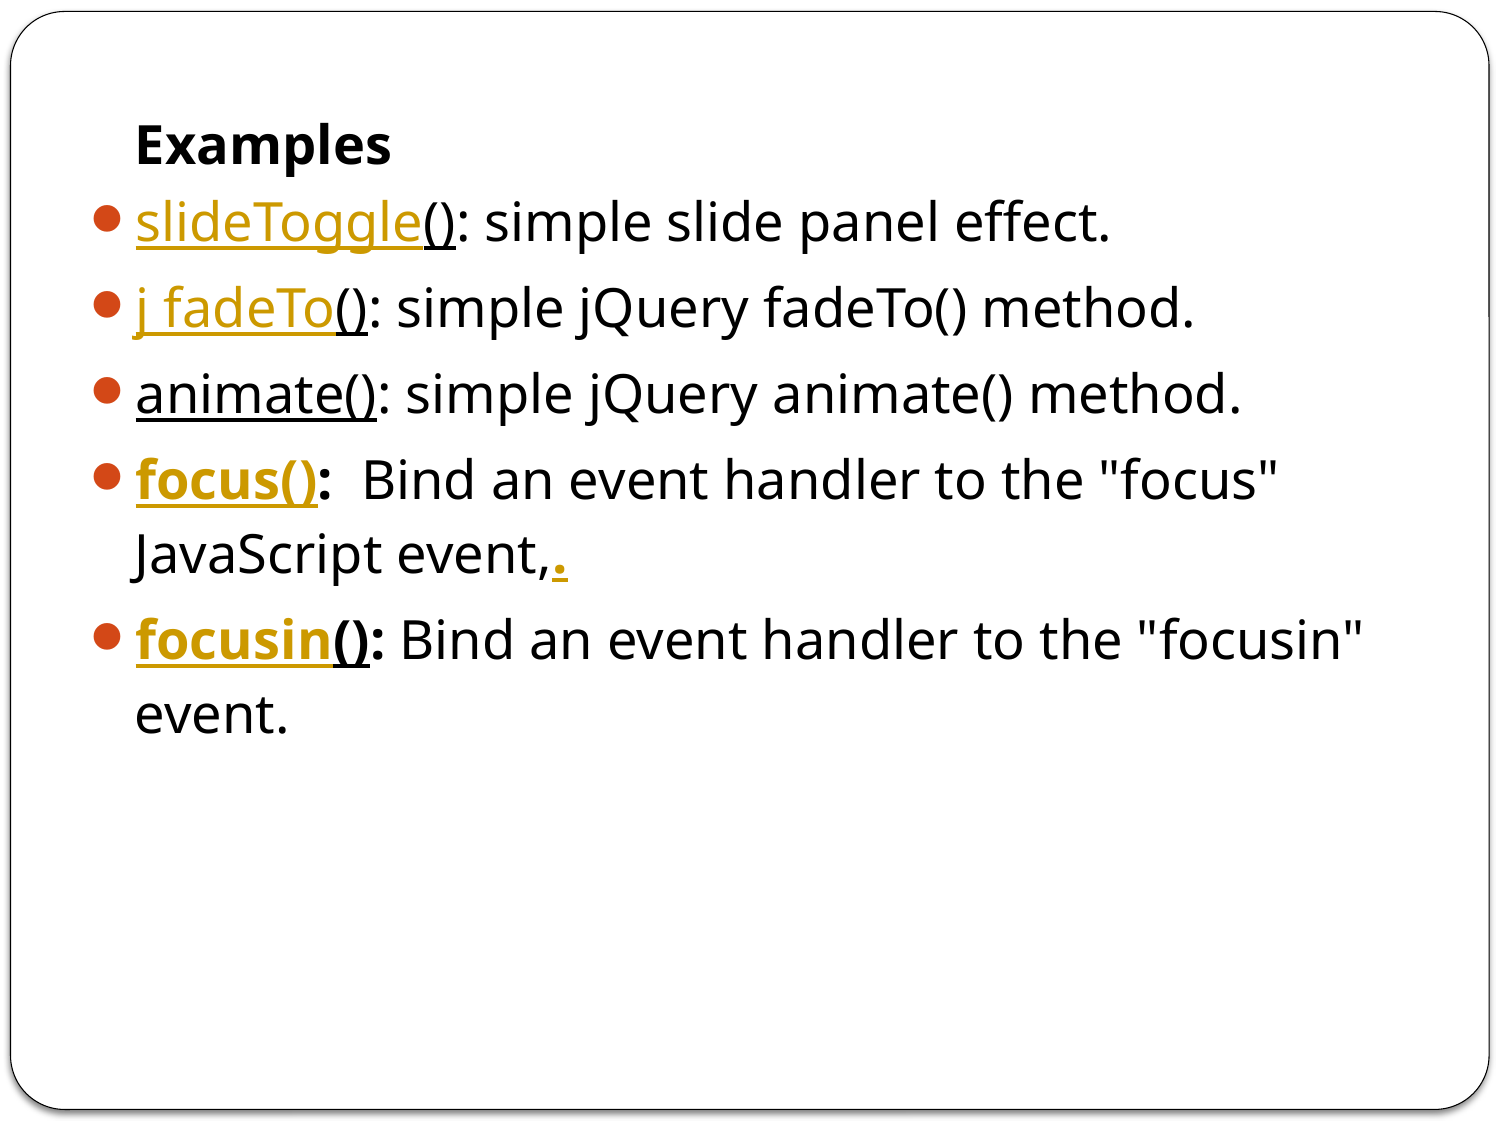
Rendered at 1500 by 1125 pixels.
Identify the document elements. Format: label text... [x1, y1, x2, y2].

list Examples slideToggle(): simple slide panel effect. j fadeTo(): simple jQuery fadeTo() method. animate(): simple jQuery animate() method. focus(): Bind an event handler to the "focus" JavaScript event,. focusin(): Bind an event handler to the "focusin" event. [75, 37, 1425, 1005]
